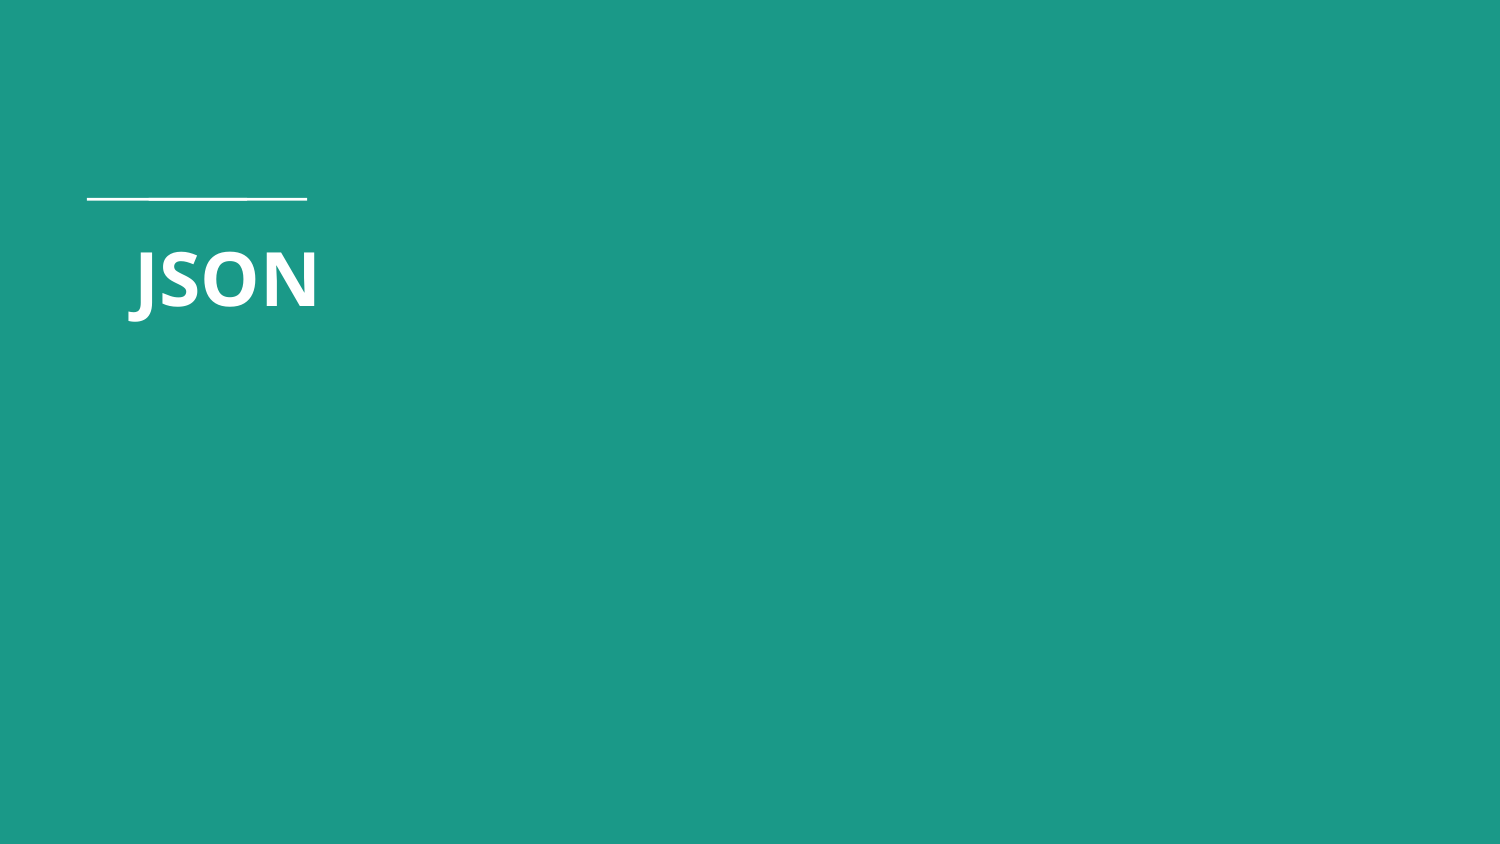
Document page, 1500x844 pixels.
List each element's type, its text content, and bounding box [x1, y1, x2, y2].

title JSON [119, 216, 1381, 466]
